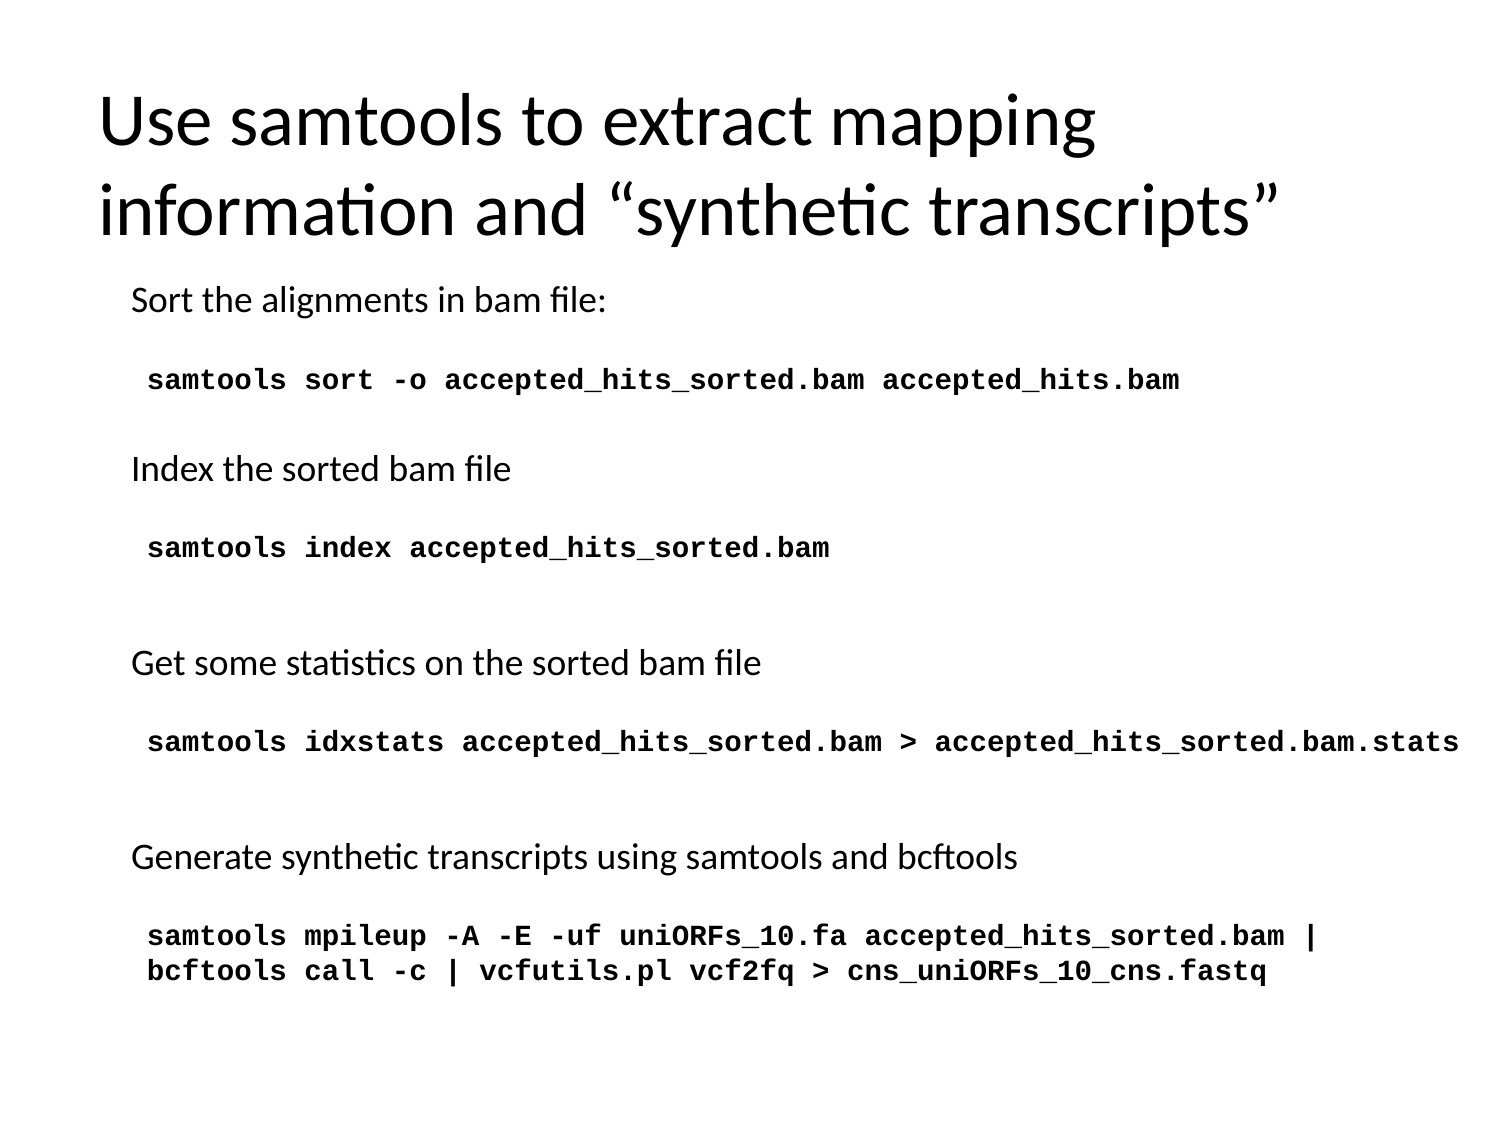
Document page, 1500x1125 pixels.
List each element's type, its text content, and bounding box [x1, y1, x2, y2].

text_box samtools idxstats accepted_hits_sorted.bam > accepted_hits_sorted.bam.stats [132, 715, 1500, 765]
text_box Generate synthetic transcripts using samtools and bcftools [116, 824, 1374, 885]
text_box Sort the alignments in bam file: [116, 267, 1374, 328]
text_box Index the sorted bam file [116, 436, 1374, 497]
text_box Get some statistics on the sorted bam file [116, 630, 1374, 691]
text_box samtools index accepted_hits_sorted.bam [132, 521, 1228, 572]
text_box samtools mpileup -A -E -uf uniORFs_10.fa accepted_hits_sorted.bam | bcftools call -c | vcfutils.pl vcf2fq > cns_uniORFs_10_cns.fastq [132, 909, 1398, 994]
text_box samtools sort -o accepted_hits_sorted.bam accepted_hits.bam [132, 352, 1228, 403]
text_box Use samtools to extract mapping information and “synthetic transcripts” [83, 63, 1451, 259]
